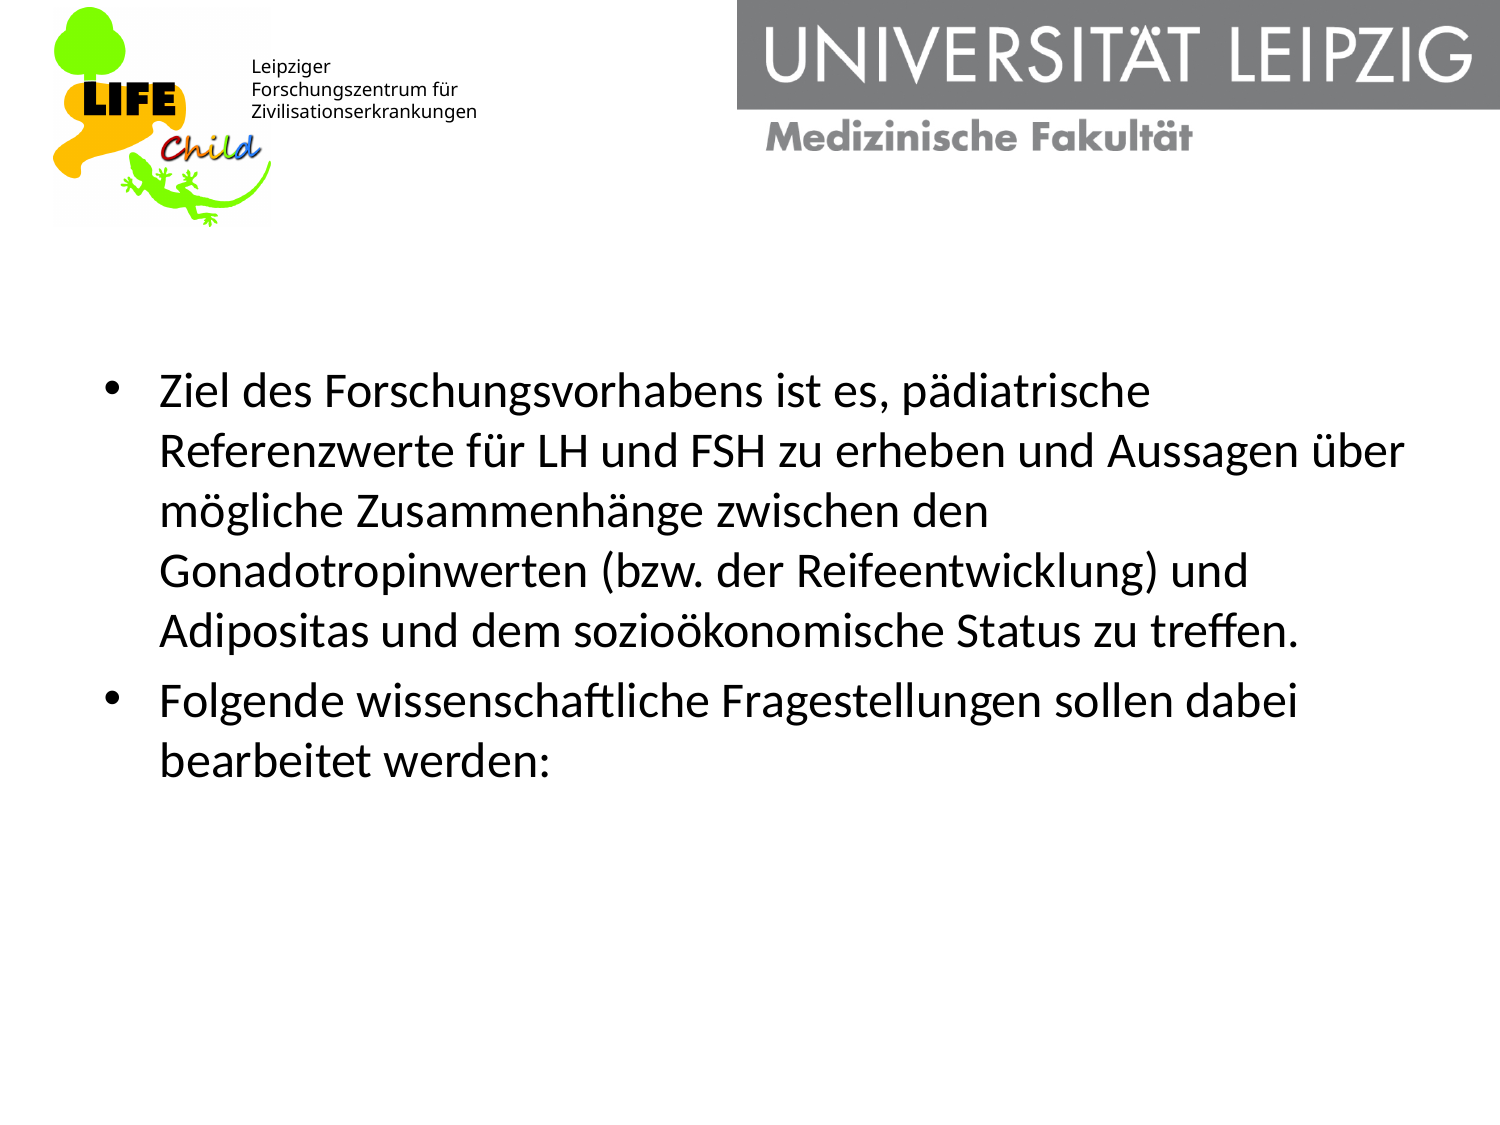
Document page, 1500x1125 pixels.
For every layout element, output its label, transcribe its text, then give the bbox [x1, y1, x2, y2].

list Ziel des Forschungsvorhabens ist es, pädiatrische Referenzwerte für LH und FSH zu erheben und Aussagen über mögliche Zusammenhänge zwischen den Gonadotropinwerten (bzw. der Reifeentwicklung) und Adipositas und dem sozioökonomische Status zu treffen. Folgende wissenschaftliche Fragestellungen sollen dabei bearbeitet werden: [88, 349, 1439, 1093]
picture [53, 7, 271, 227]
picture [737, 0, 1500, 151]
